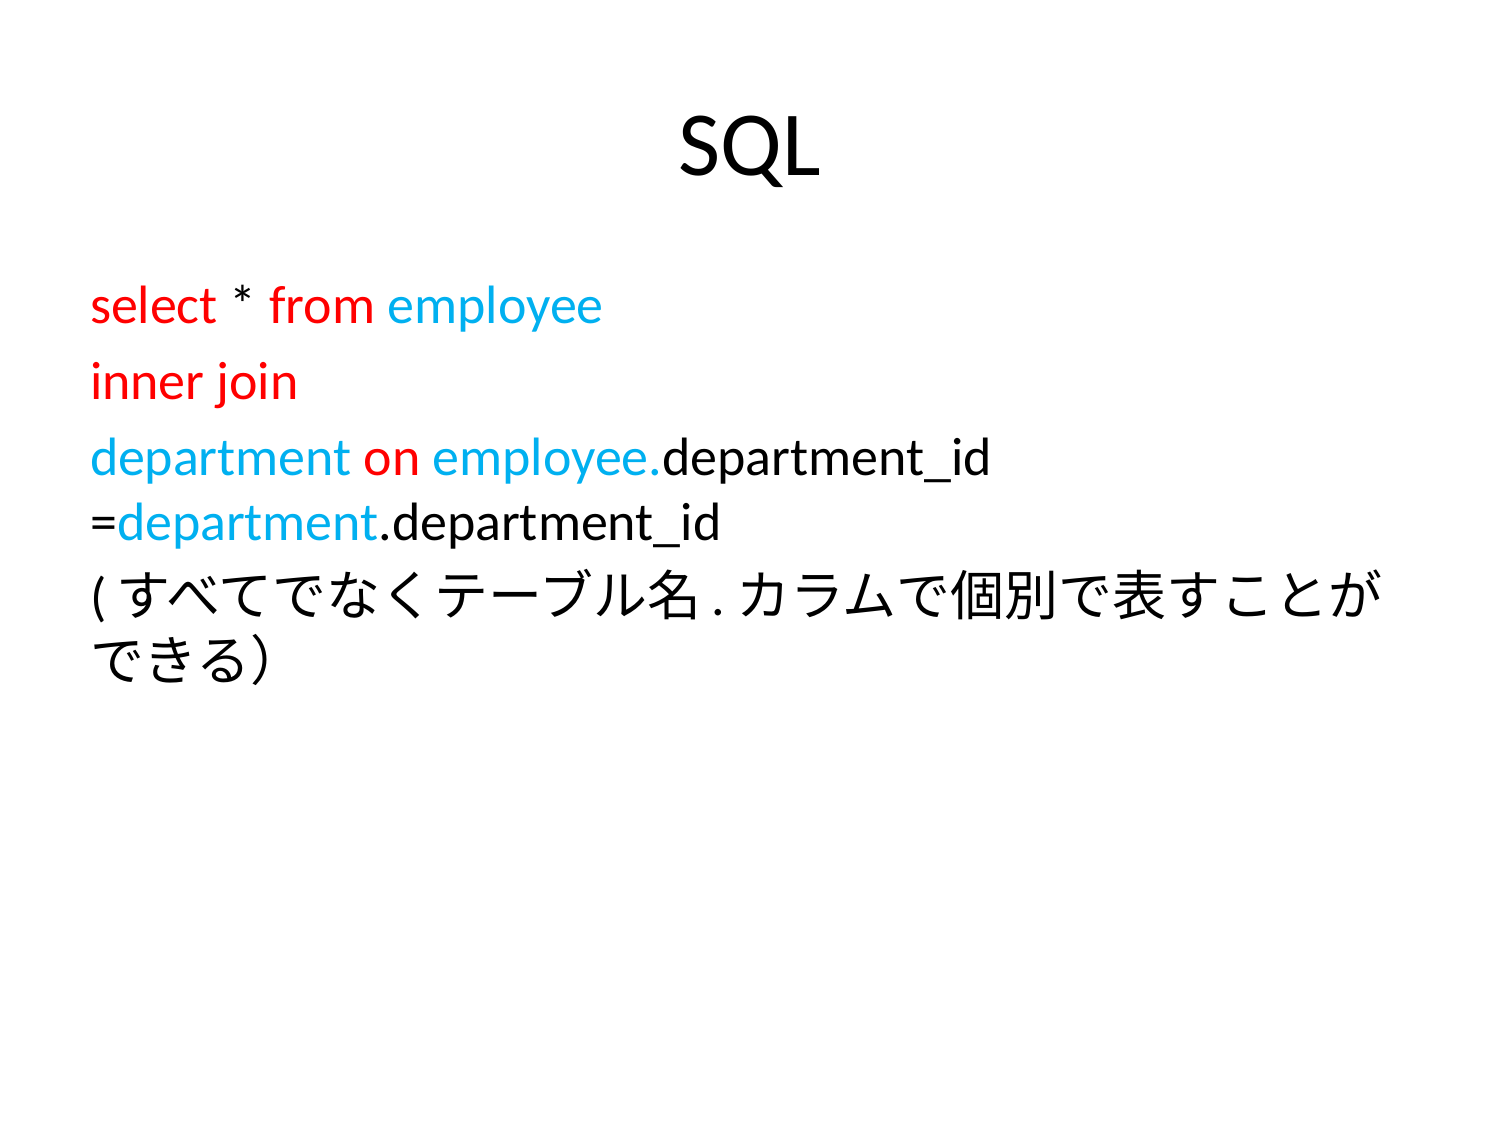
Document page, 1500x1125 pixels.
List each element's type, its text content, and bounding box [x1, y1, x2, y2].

list select * from employee inner join department on employee.department_id =department.department_id (すべてでなくテーブル名.カラムで個別で表すことができる） [75, 262, 1425, 1005]
title SQL [75, 45, 1425, 233]
